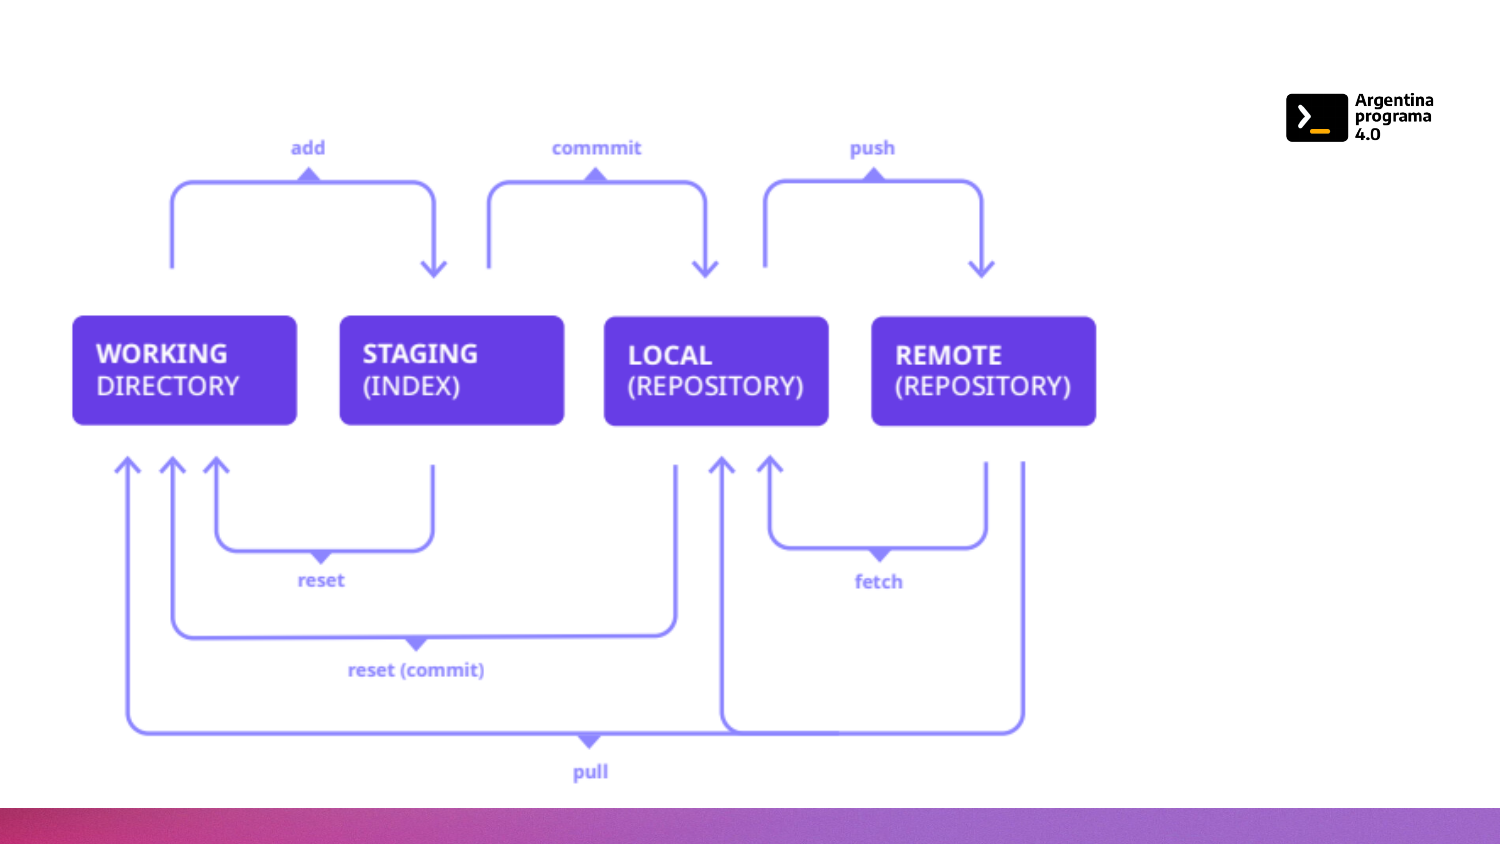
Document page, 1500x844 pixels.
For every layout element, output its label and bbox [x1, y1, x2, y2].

picture [43, 87, 1123, 799]
picture [1284, 91, 1436, 143]
picture [0, 808, 1500, 844]
